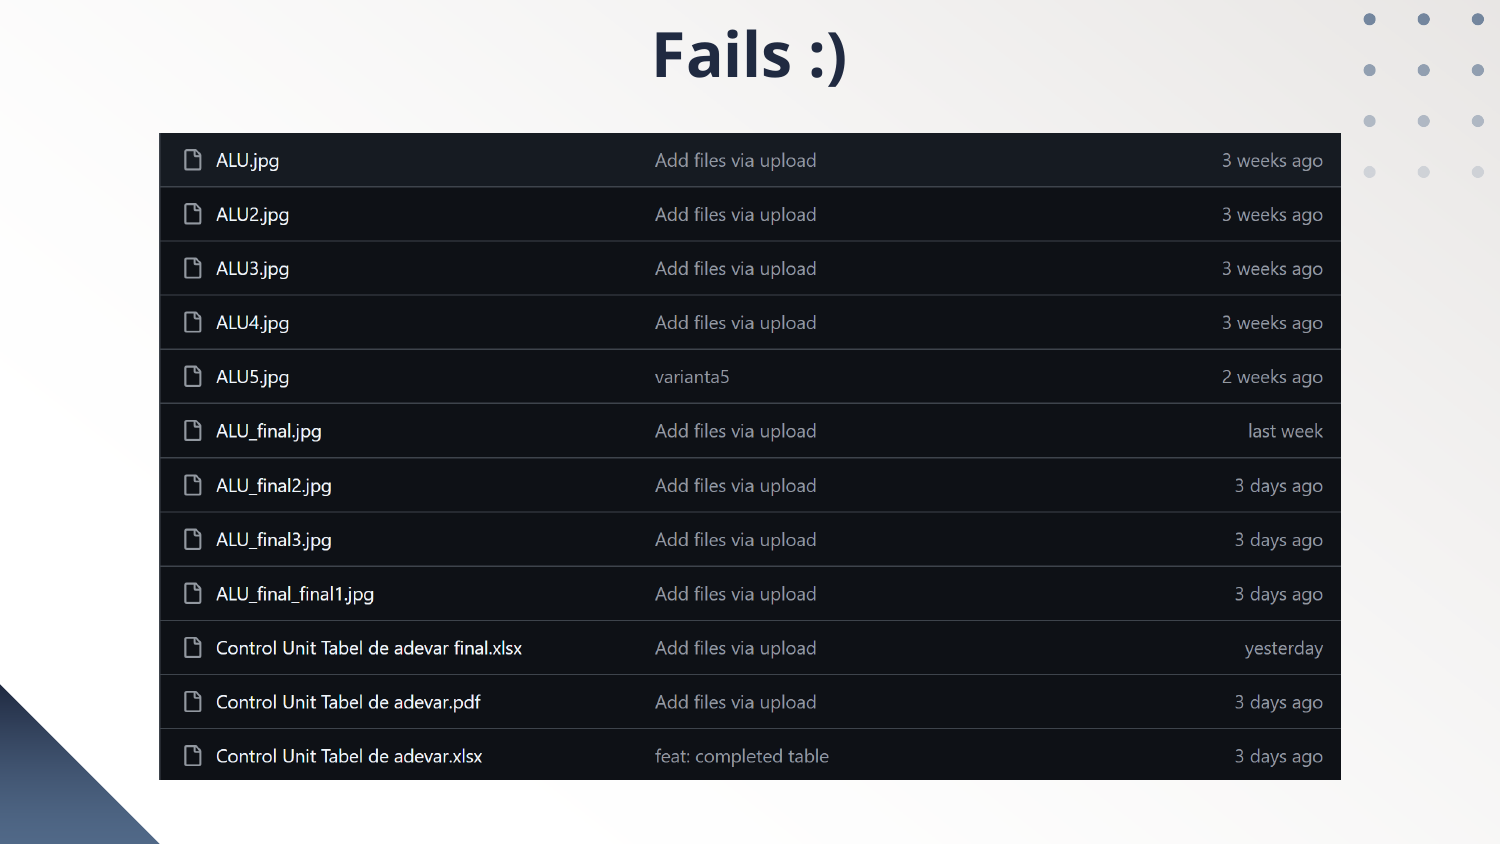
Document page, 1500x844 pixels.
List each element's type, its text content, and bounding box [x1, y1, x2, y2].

picture [0, 0, 1500, 844]
title Fails :) [118, 0, 1382, 94]
